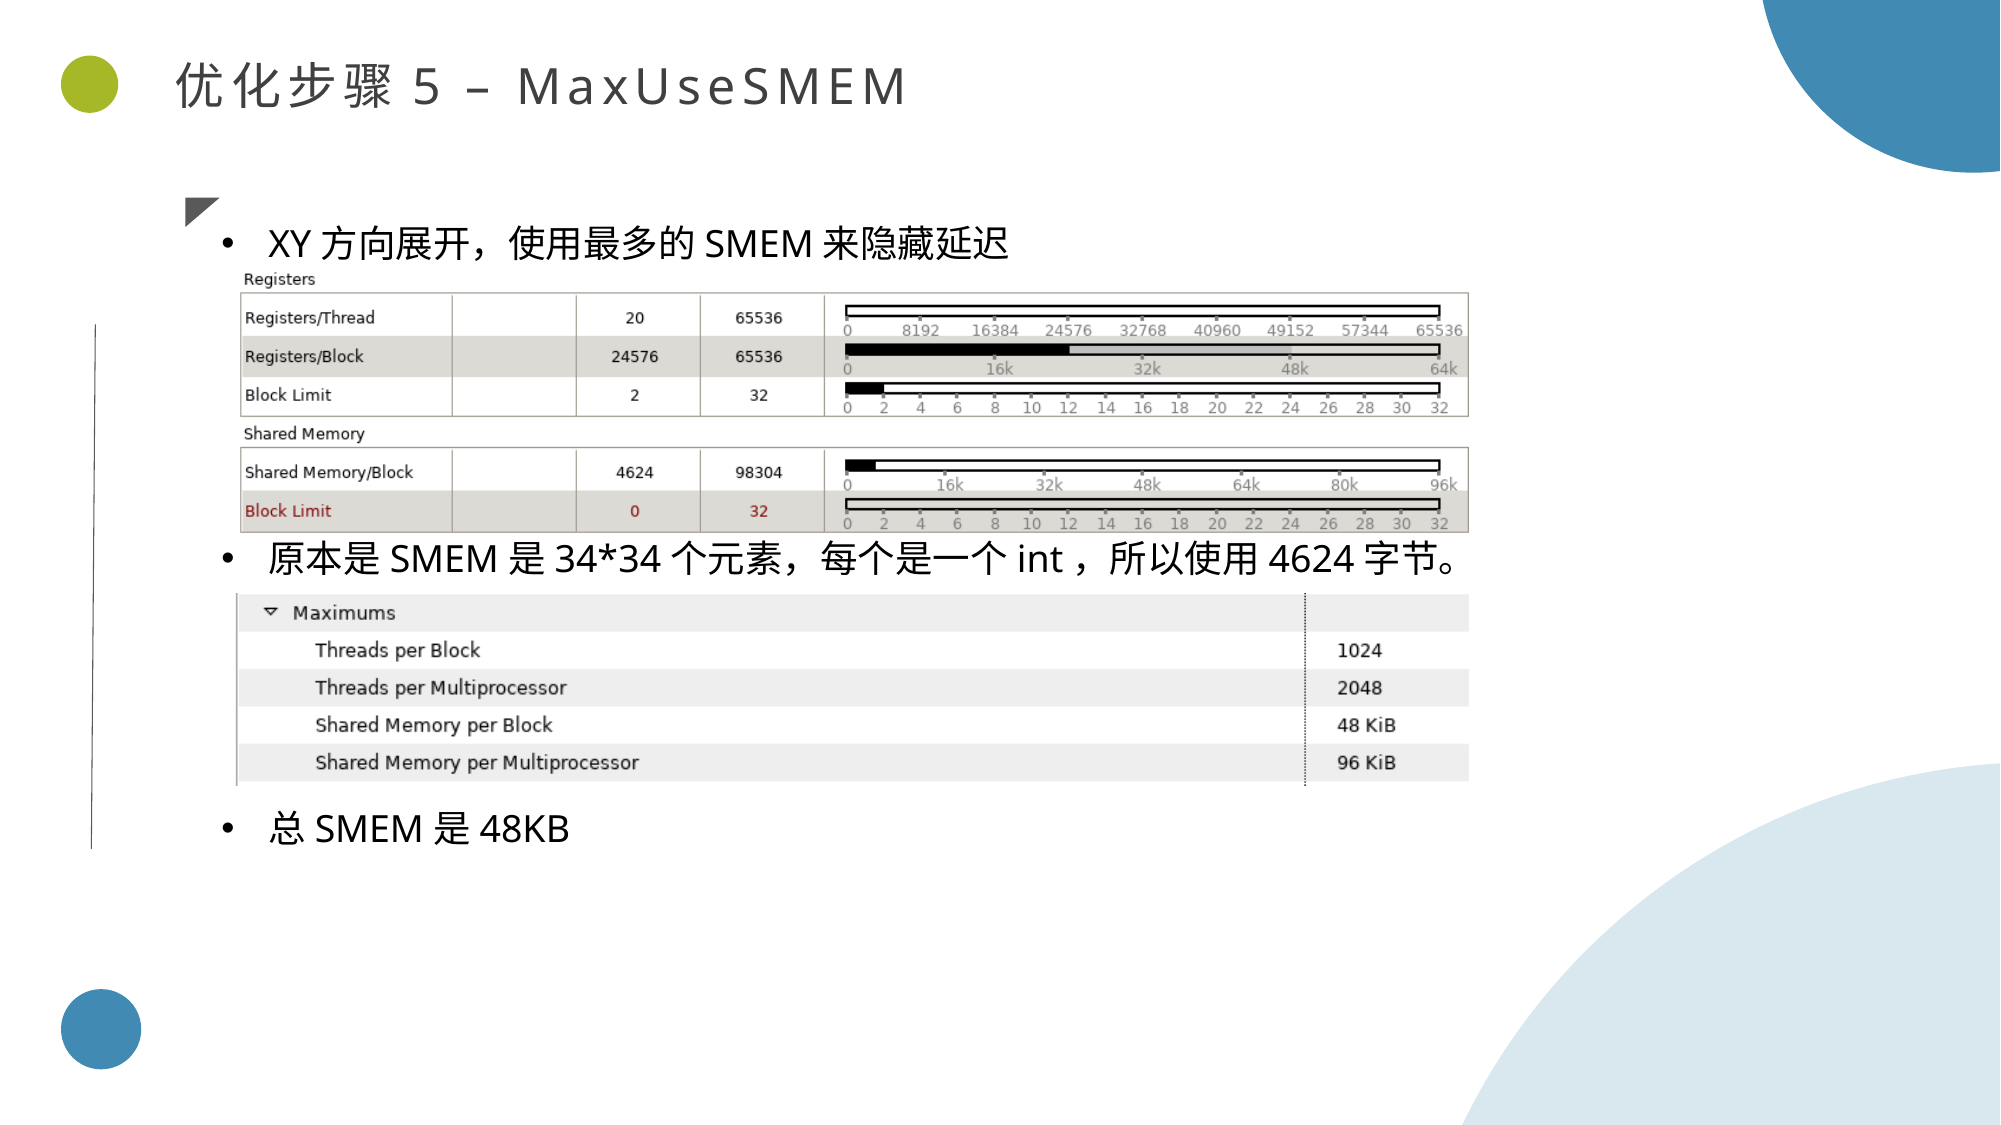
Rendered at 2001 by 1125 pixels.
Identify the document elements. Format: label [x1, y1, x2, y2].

picture [232, 593, 1469, 786]
text_box [91, 324, 96, 849]
picture [232, 265, 1469, 538]
text_box [60, 0, 2000, 1125]
